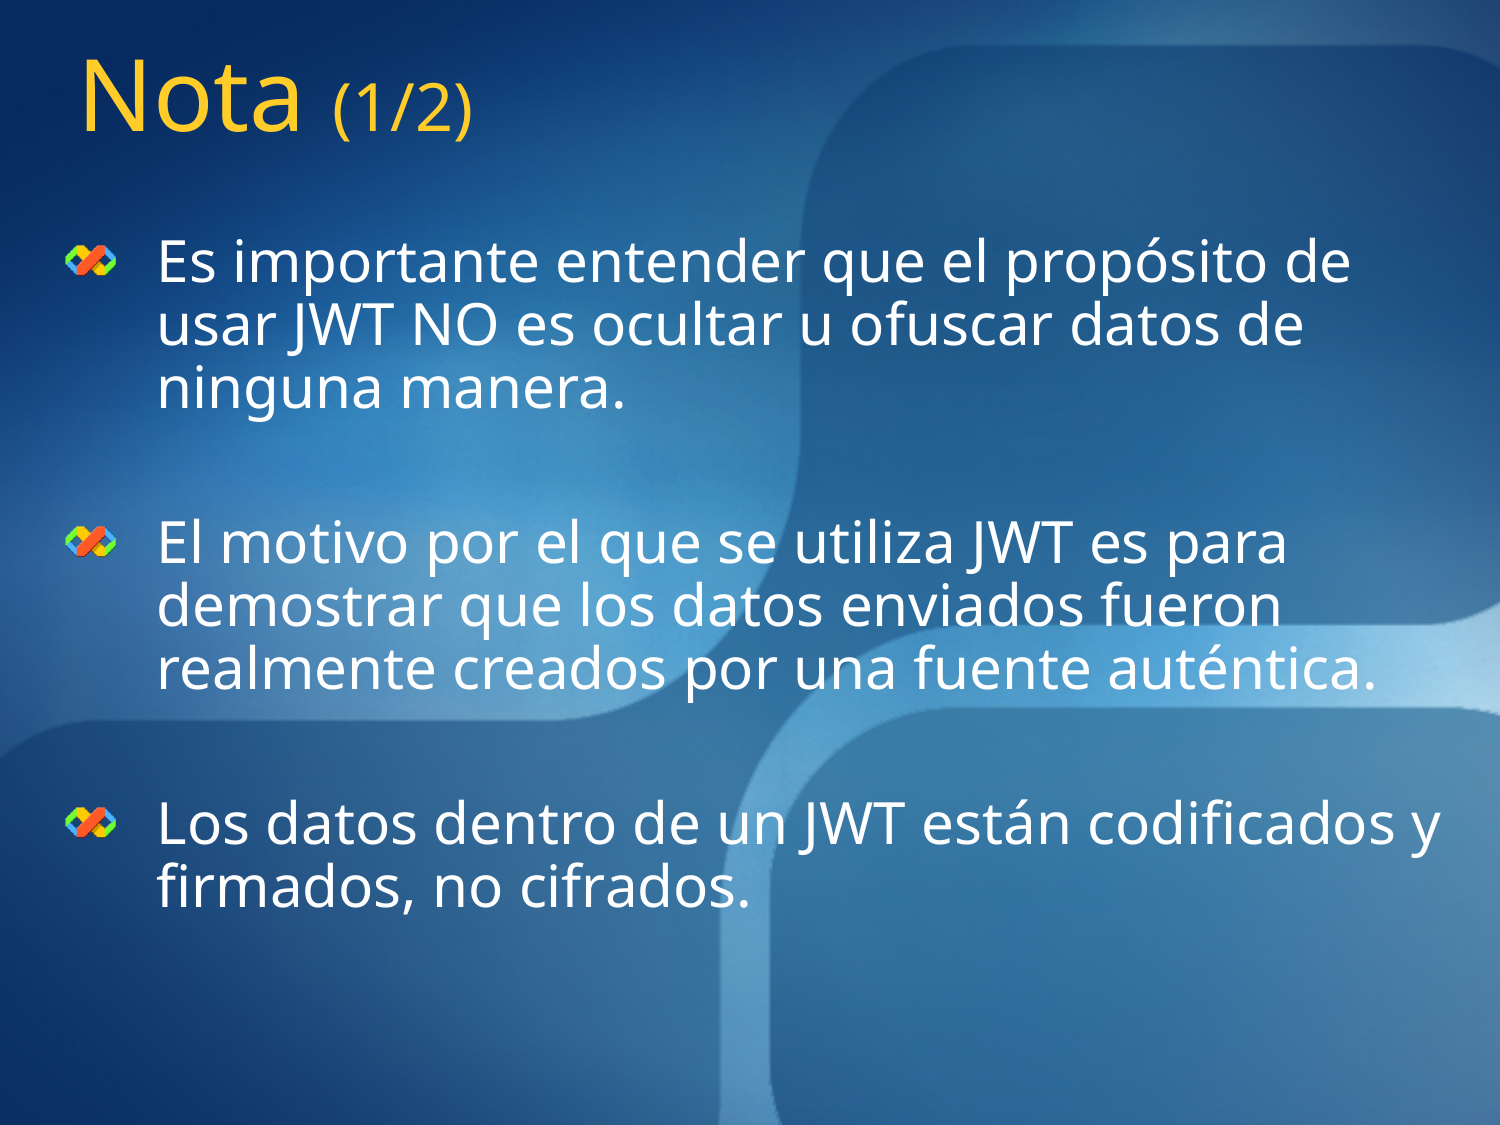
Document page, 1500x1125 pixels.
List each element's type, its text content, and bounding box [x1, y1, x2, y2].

list Es importante entender que el propósito de usar JWT NO es ocultar u ofuscar datos de ninguna manera. El motivo por el que se utiliza JWT es para demostrar que los datos enviados fueron realmente creados por una fuente auténtica. Los datos dentro de un JWT están codificados y firmados, no cifrados. [49, 224, 1500, 884]
title Nota (1/2) [62, 37, 1463, 162]
picture [65, 245, 116, 276]
picture [0, 0, 1500, 1125]
picture [65, 807, 116, 838]
picture [65, 526, 116, 557]
